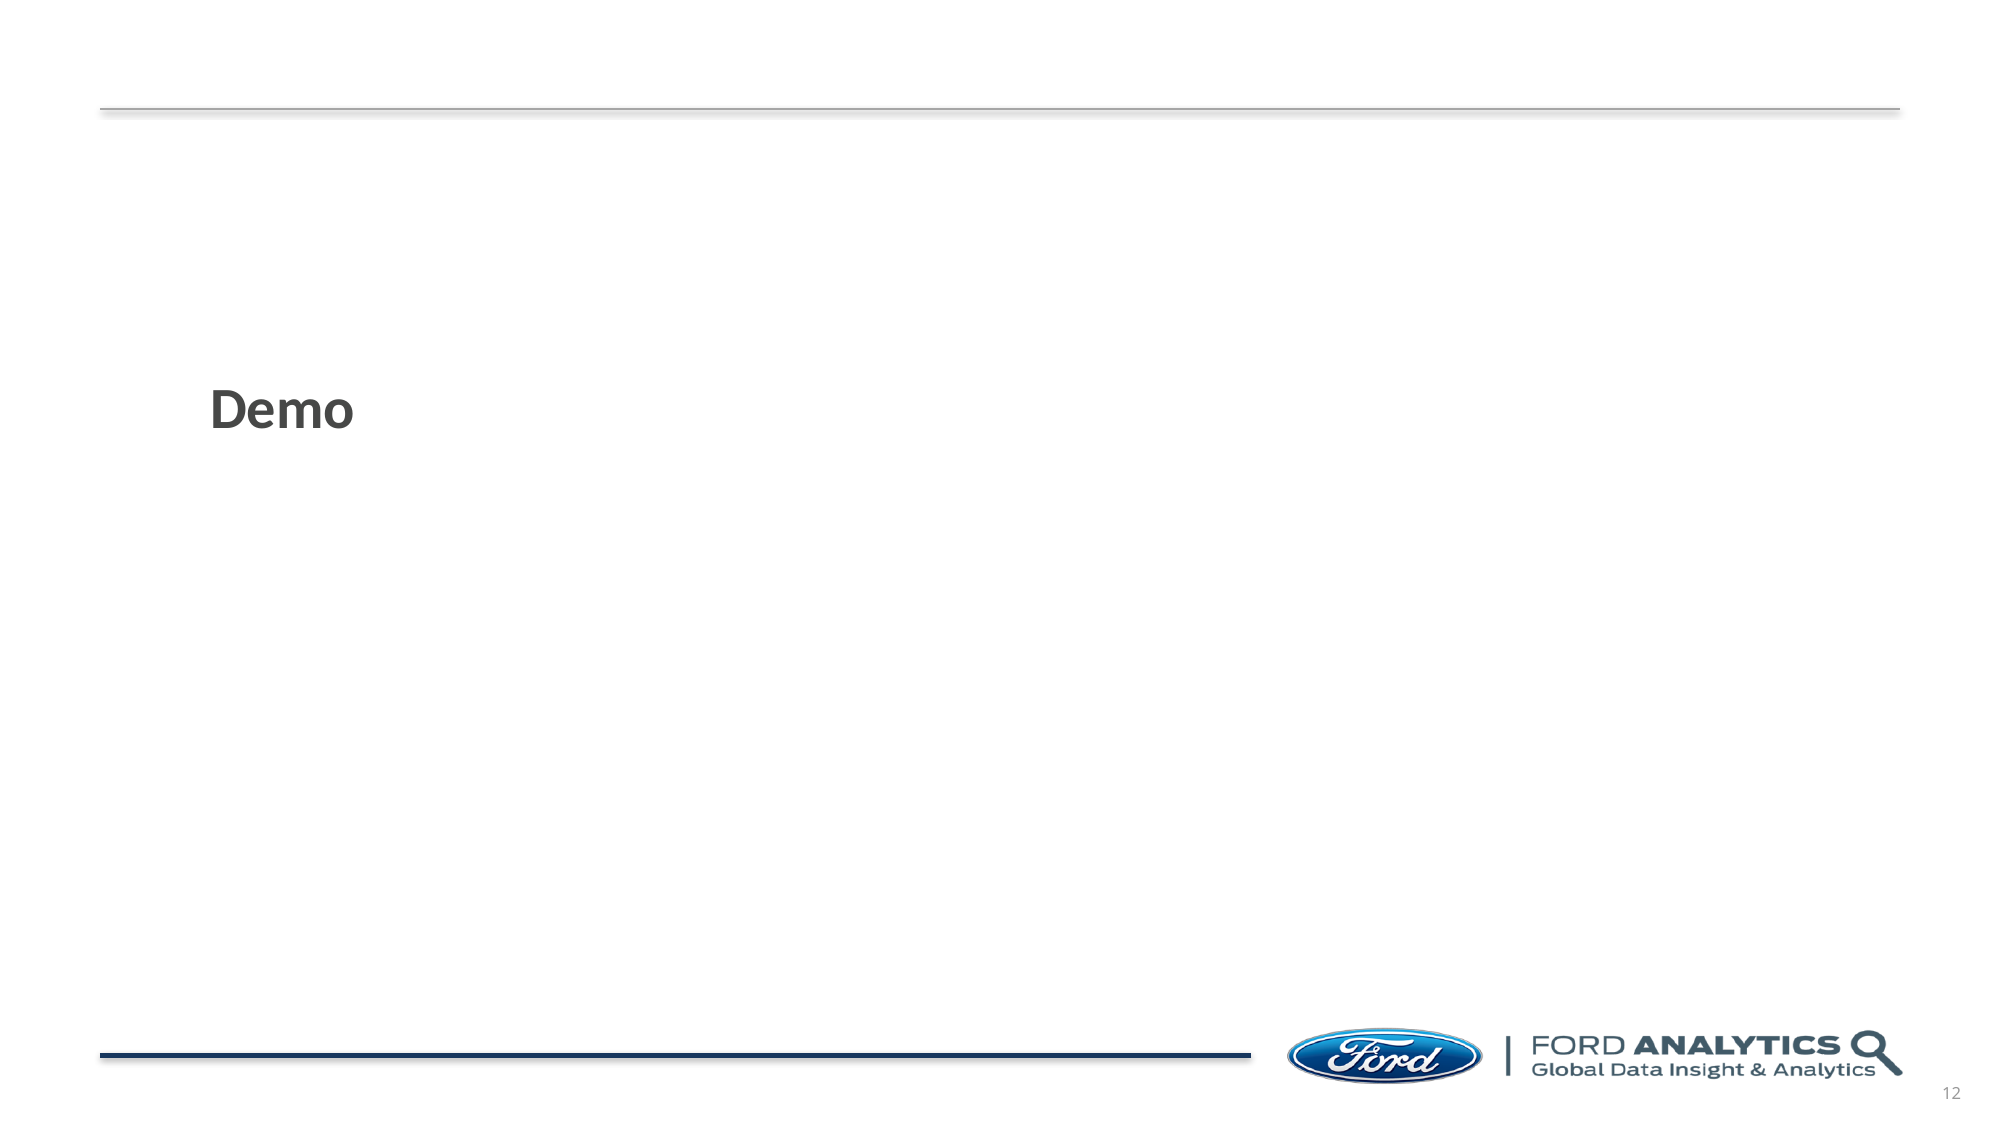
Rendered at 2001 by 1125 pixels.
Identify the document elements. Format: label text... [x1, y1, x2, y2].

slide_number 12 [1903, 1064, 2000, 1124]
list Demo [210, 366, 1790, 780]
picture [1285, 1023, 1905, 1088]
